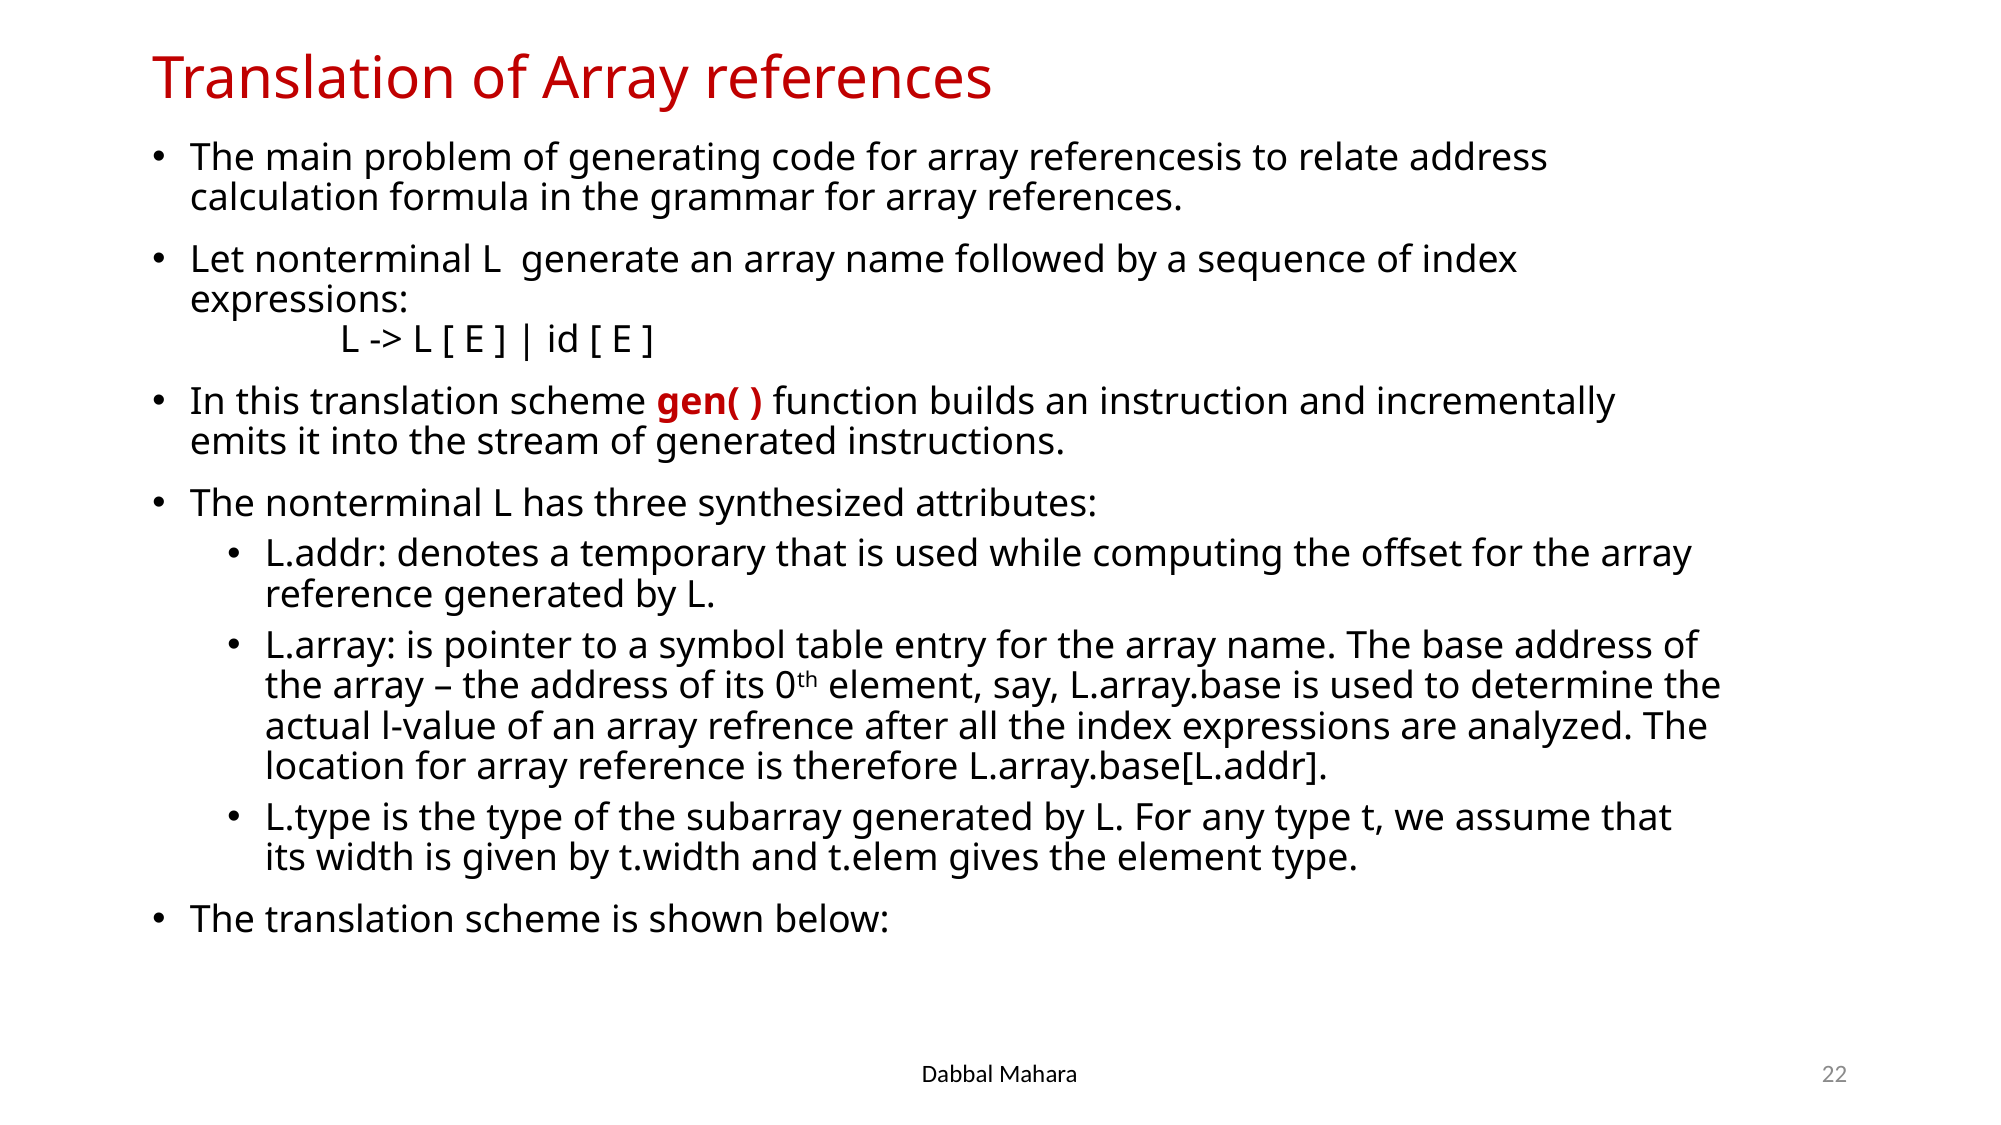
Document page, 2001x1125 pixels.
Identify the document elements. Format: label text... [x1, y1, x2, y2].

title Translation of Array references [137, 32, 1863, 127]
slide_number 22 [1412, 1042, 1863, 1103]
footer Dabbal Mahara [662, 1042, 1338, 1103]
list The main problem of generating code for array referencesis to relate address calculation formula in the grammar for array references. Let nonterminal L generate an array name followed by a sequence of index expressions: L -> L [ E ] | id [ E ] In this translation scheme gen( ) function builds an instruction and incrementally emits it into the stream of generated instructions. The nonterminal L has three synthesized attributes: L.addr: denotes a temporary that is used while computing the offset for the array reference generated by L. L.array: is pointer to a symbol table entry for the array name. The base address of the array – the address of its 0th element, say, L.array.base is used to determine the actual l-value of an array refrence after all the index expressions are analyzed. The location for array reference is therefore L.array.base[L.addr]. L.type is the type of the subarray generated by L. For any type t, we assume that its width is given by t.width and t.elem gives the element type. The translation scheme is shown below: [137, 130, 1739, 977]
